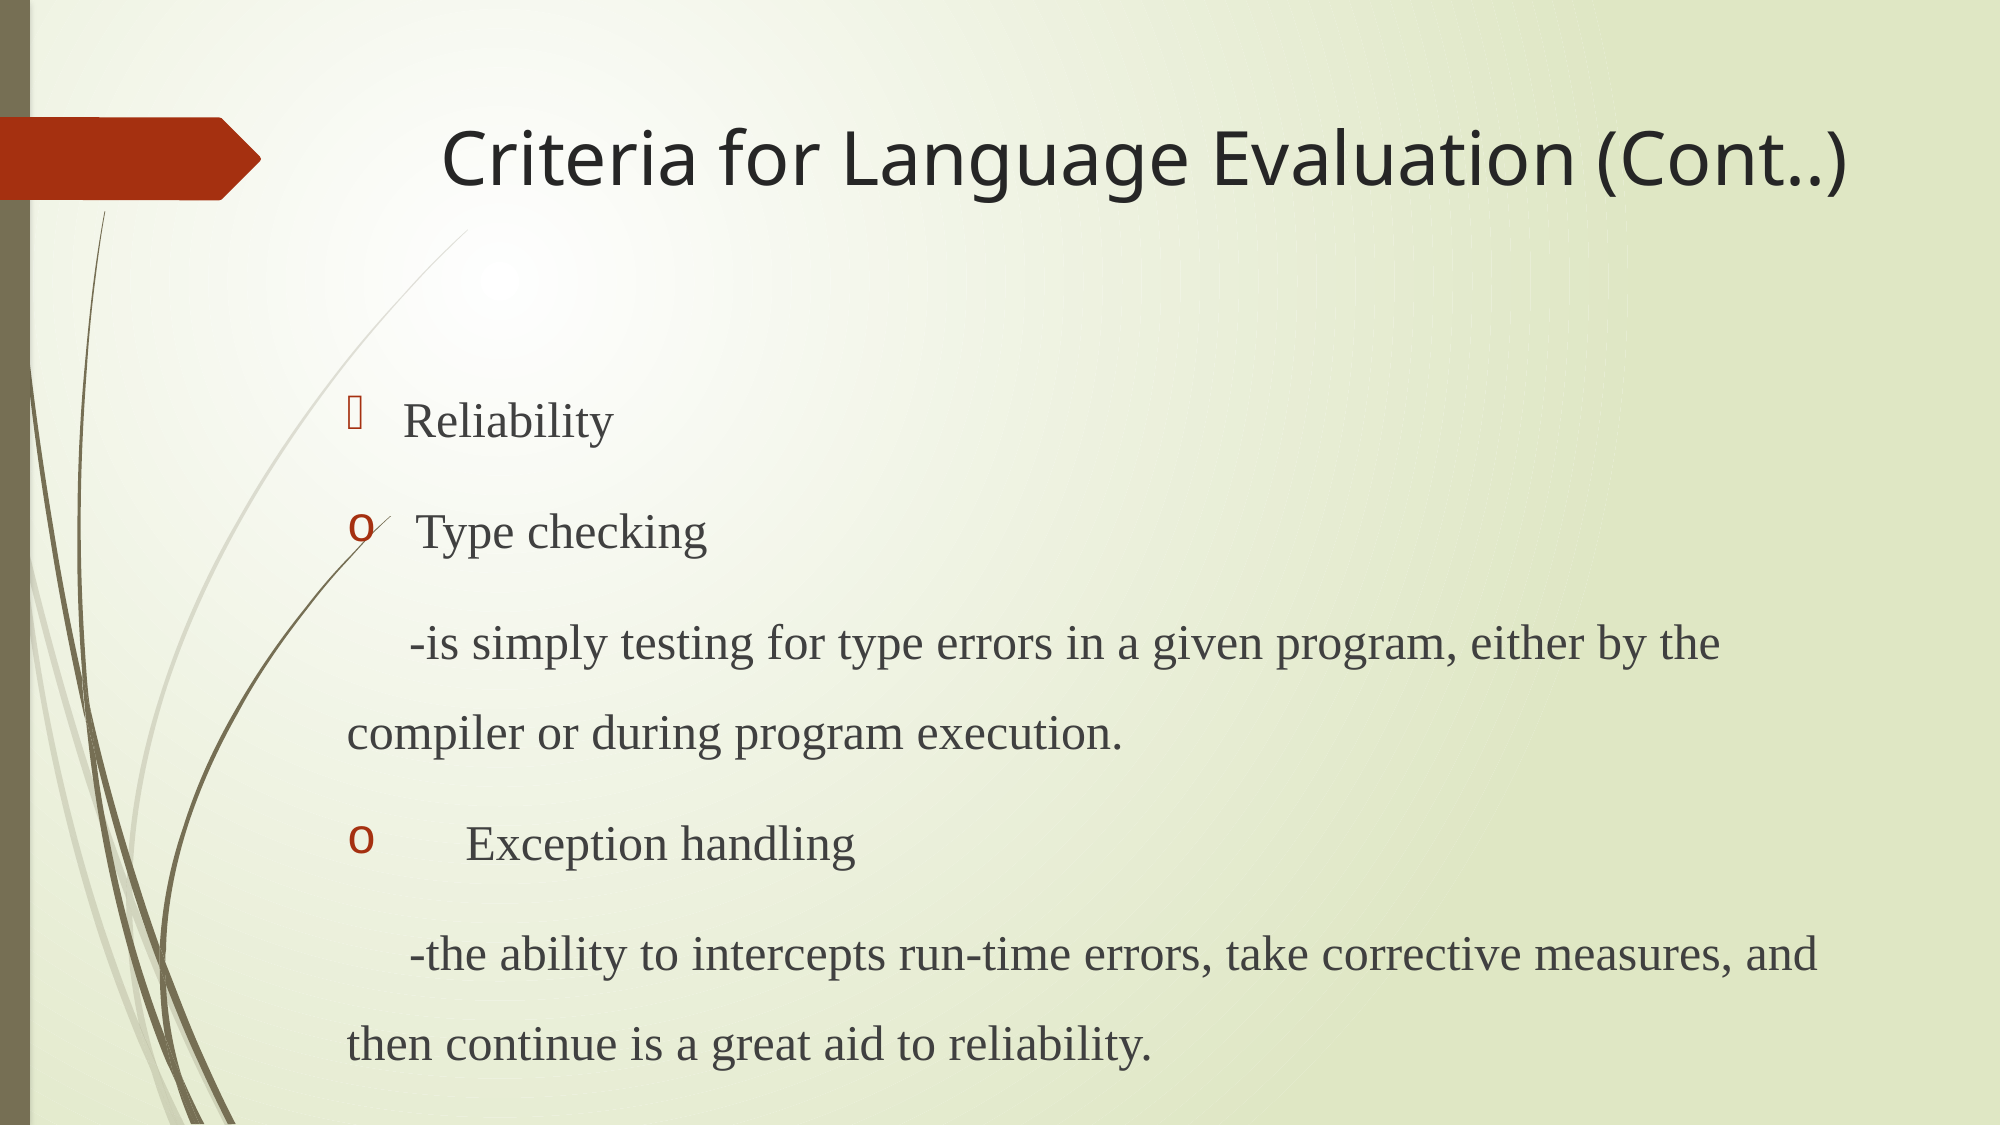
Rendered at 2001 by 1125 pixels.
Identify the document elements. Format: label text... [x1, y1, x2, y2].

title Criteria for Language Evaluation (Cont..) [425, 102, 1888, 313]
list Reliability Type checking -is simply testing for type errors in a given program, either by the compiler or during program execution. Exception handling -the ability to intercepts run-time errors, take corrective measures, and then continue is a great aid to reliability. [331, 350, 1888, 1057]
